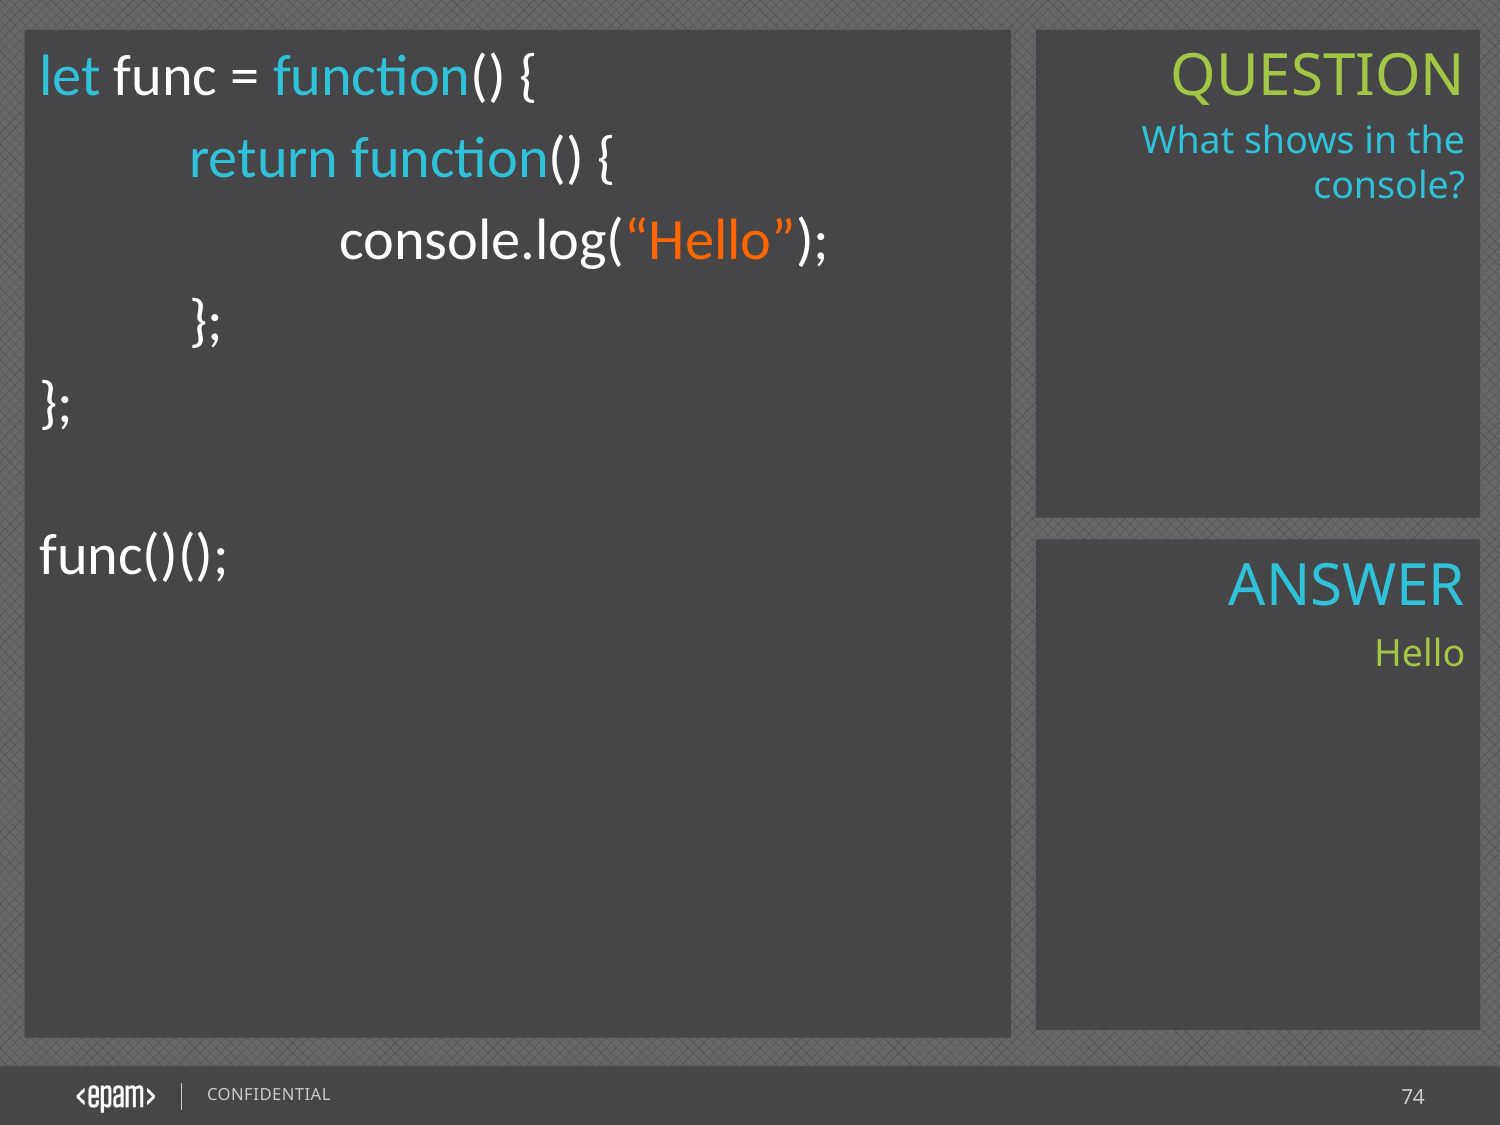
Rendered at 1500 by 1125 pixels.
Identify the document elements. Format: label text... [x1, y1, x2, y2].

list let func = function() { return function() { console.log(“Hello”); }; }; func()(); [24, 29, 1011, 1038]
picture [76, 1085, 155, 1113]
list What shows in the console? [1035, 108, 1481, 518]
list Hello [1035, 621, 1481, 1030]
